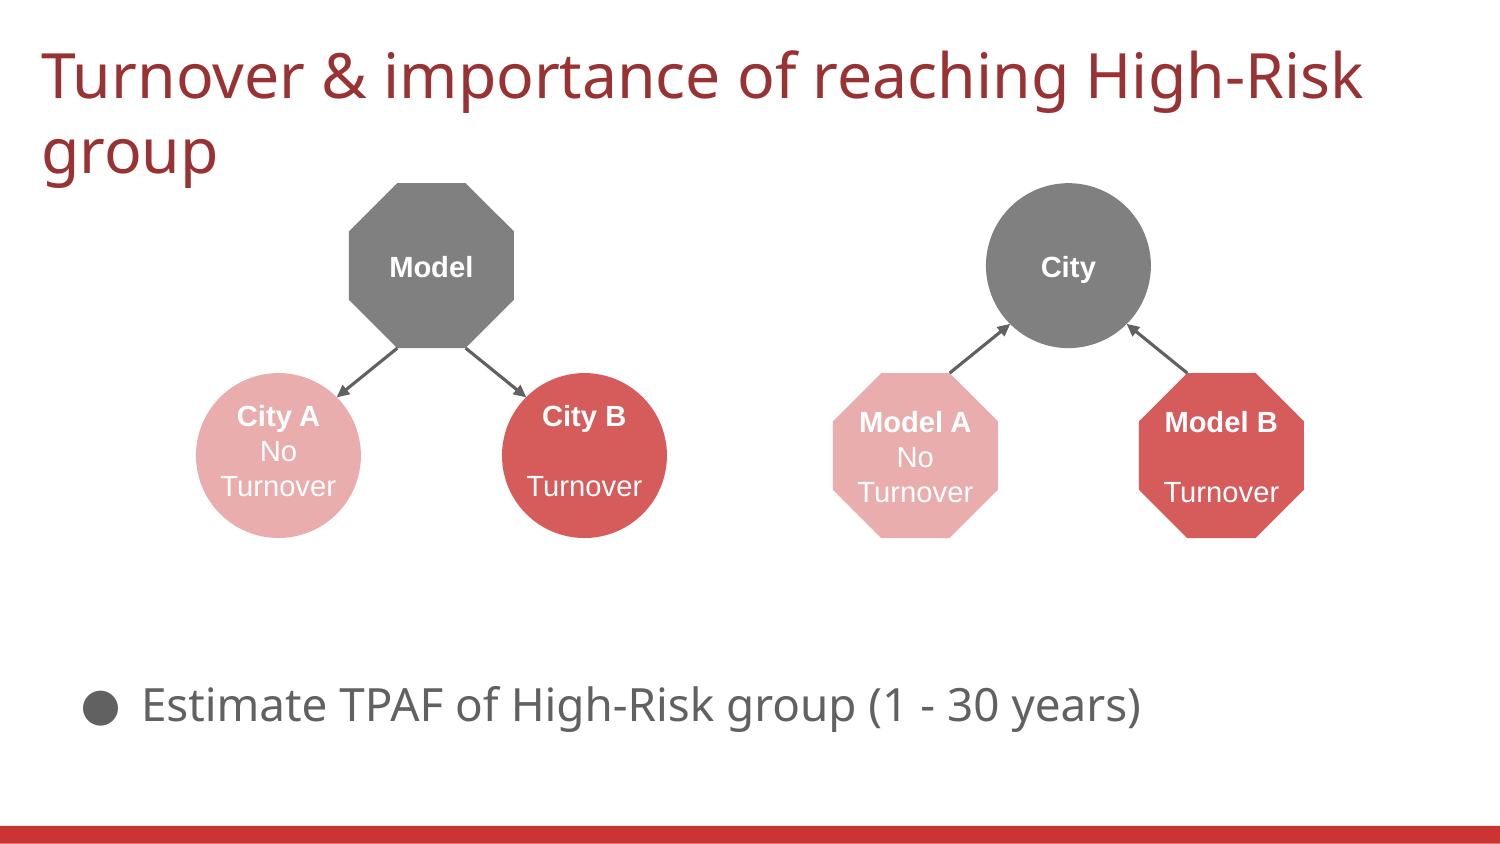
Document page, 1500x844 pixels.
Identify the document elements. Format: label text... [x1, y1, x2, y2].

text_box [832, 182, 1305, 539]
list Estimate TPAF of High-Risk group (1 - 30 years) [51, 653, 1449, 844]
title Turnover & importance of reaching High-Risk group [26, 21, 1483, 130]
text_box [195, 182, 668, 539]
